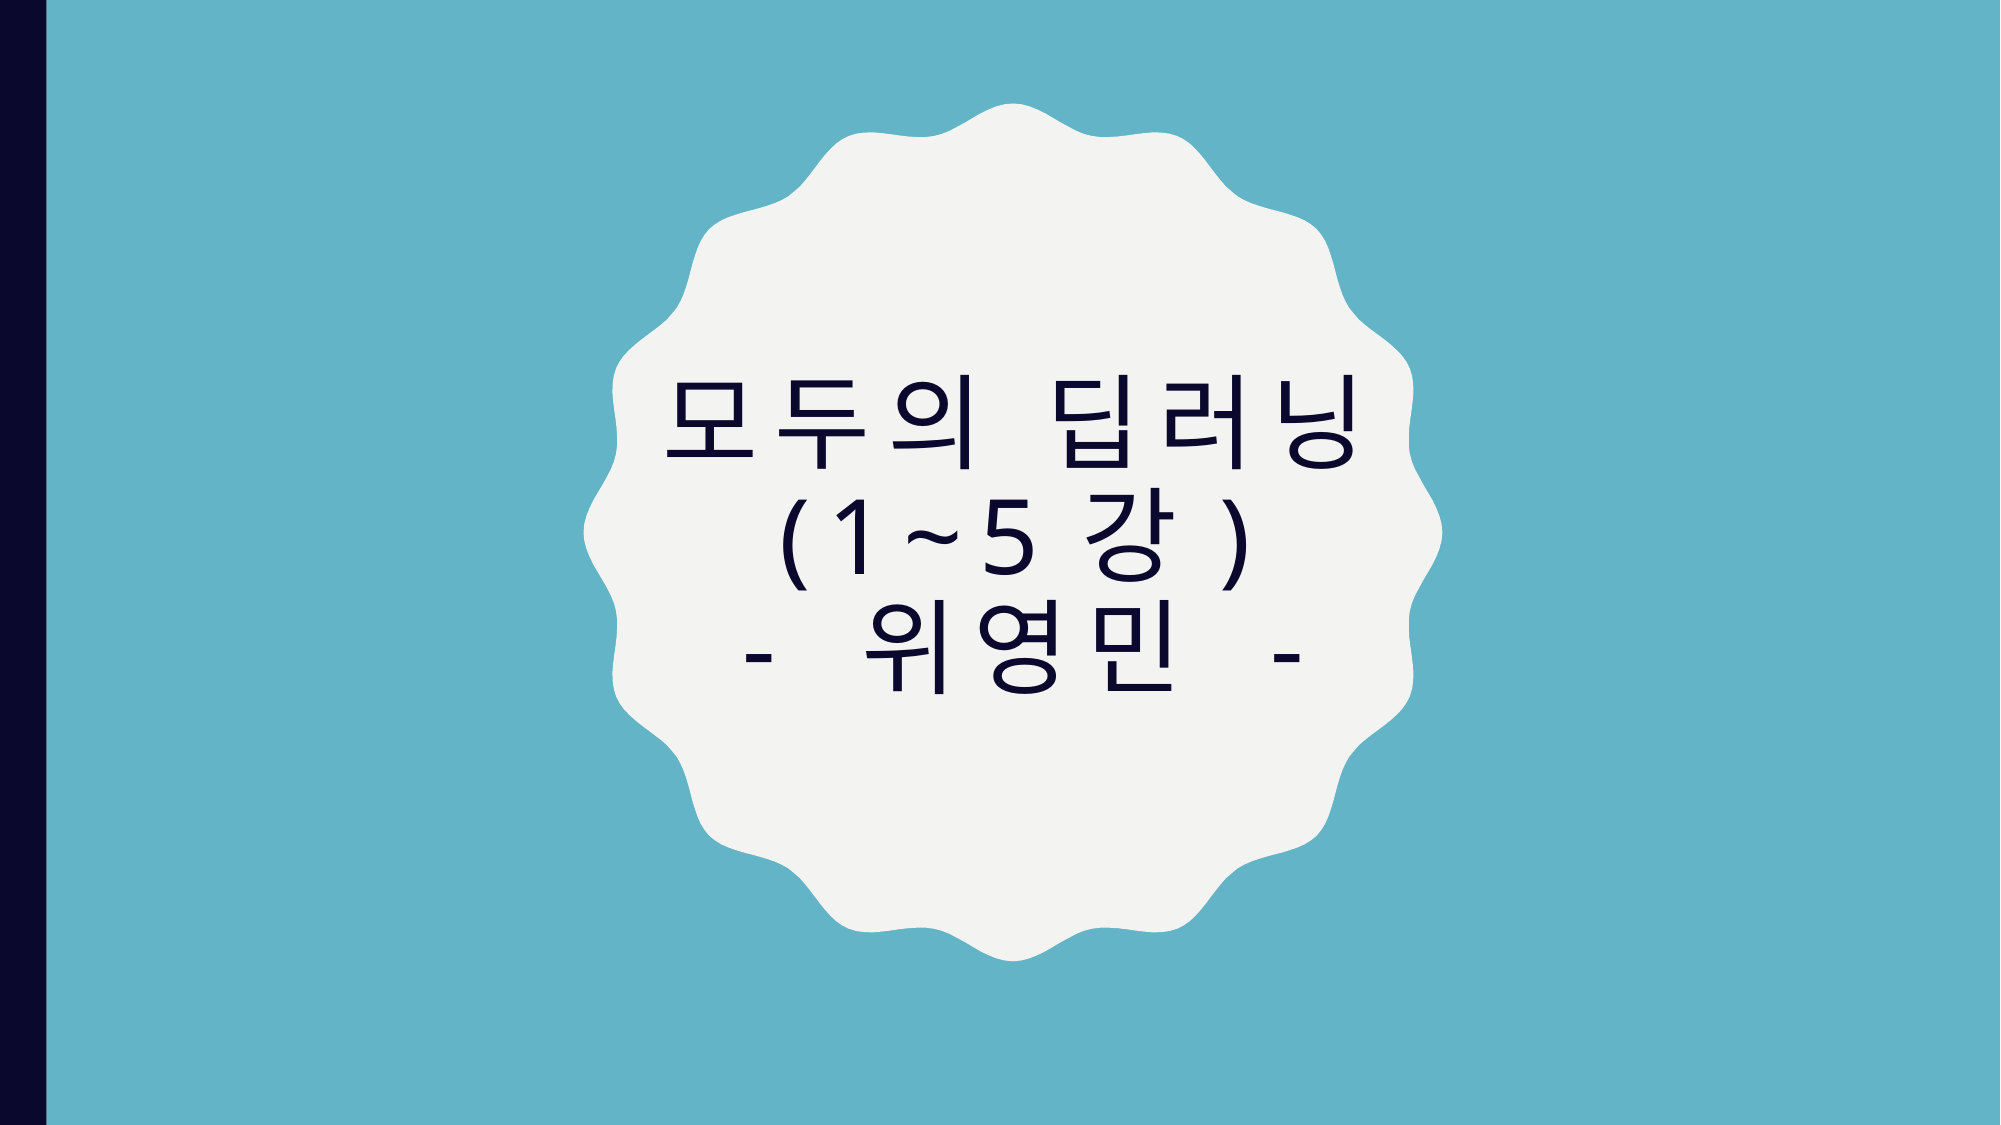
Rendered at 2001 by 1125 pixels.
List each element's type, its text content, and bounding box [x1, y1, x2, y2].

title 모두의 딥러닝 (1~5강) - 위영민 - [176, 180, 1870, 902]
